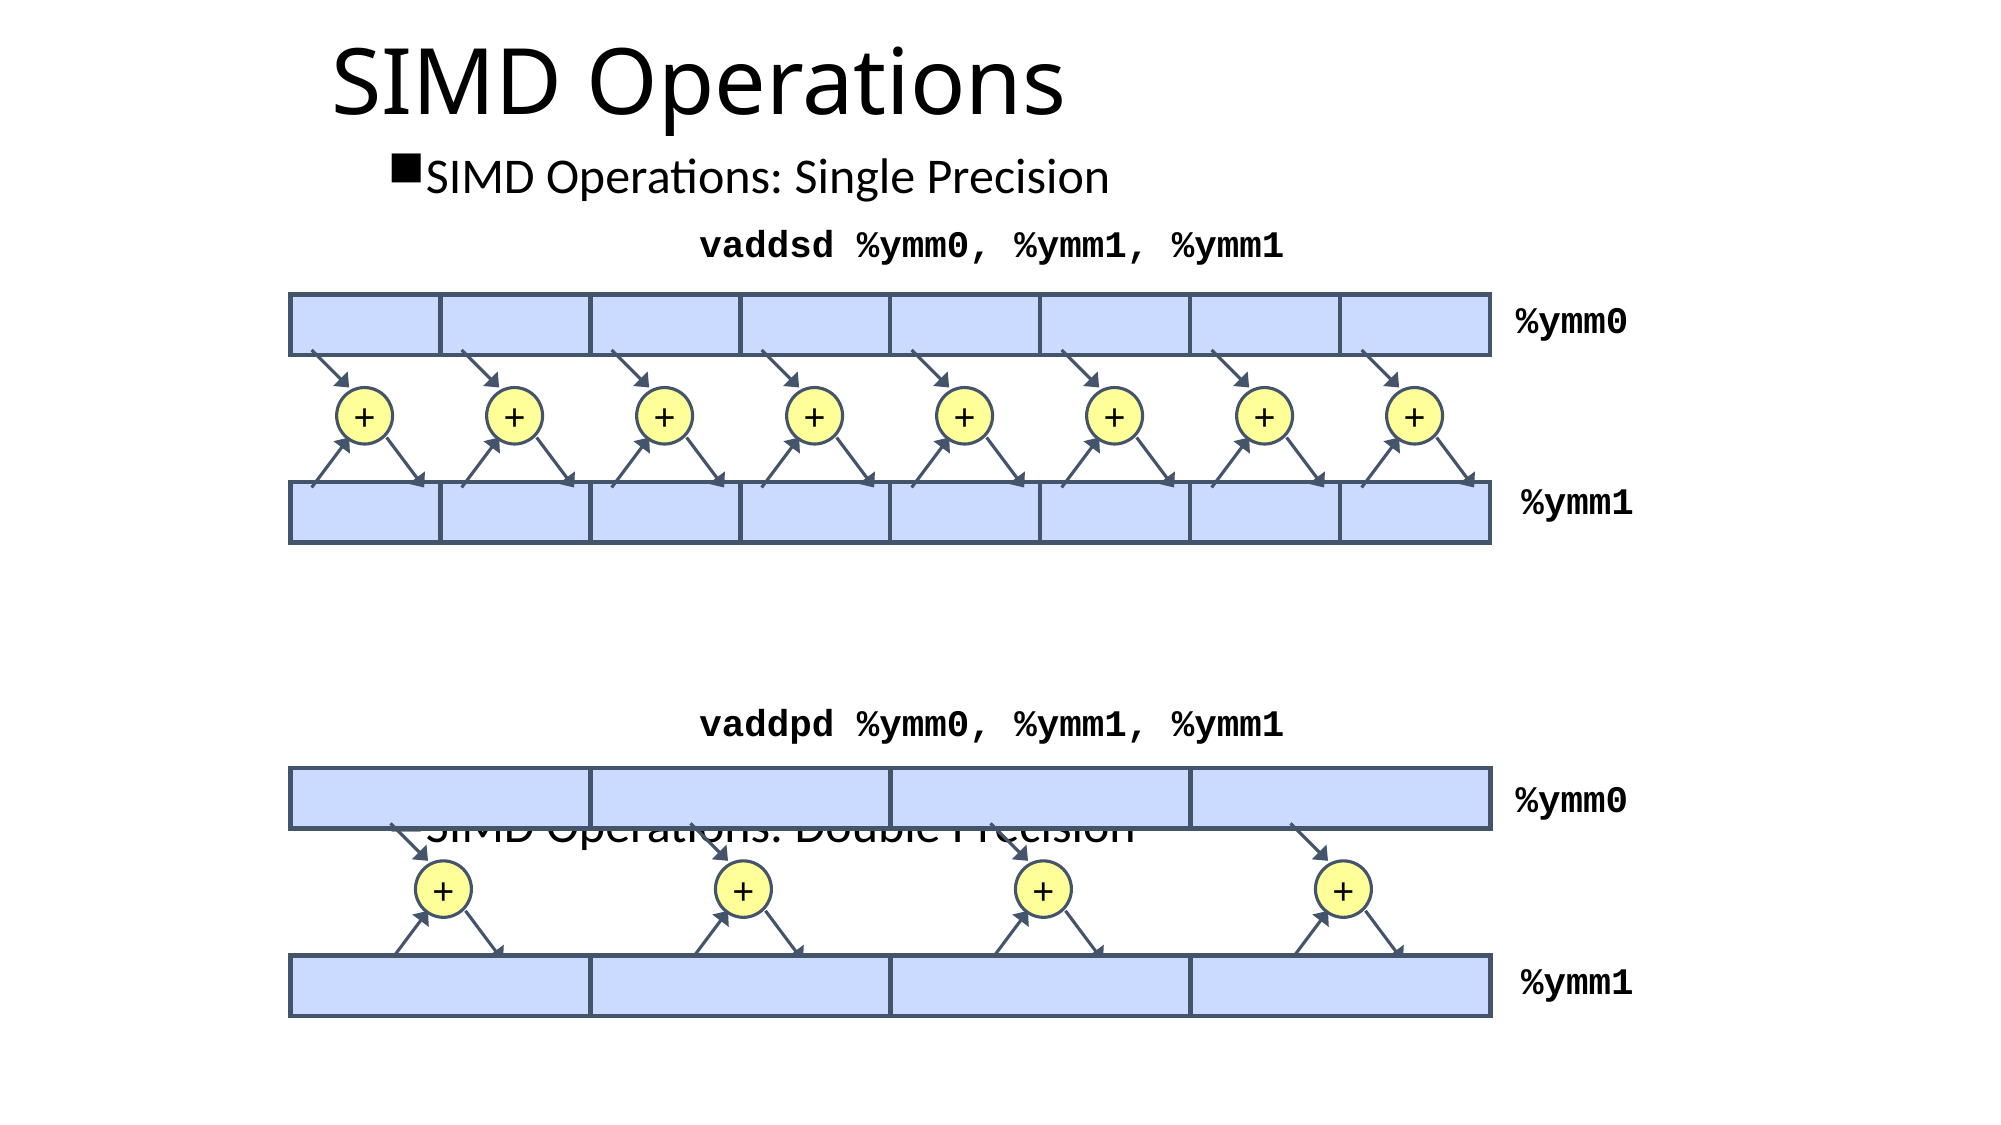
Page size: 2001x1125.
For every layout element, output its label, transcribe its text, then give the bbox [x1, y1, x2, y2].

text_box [290, 691, 1642, 1017]
list SIMD Operations: Single Precision SIMD Operations: Double Precision [297, 142, 1661, 1025]
title SIMD Operations [316, 20, 1747, 149]
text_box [290, 212, 1642, 543]
